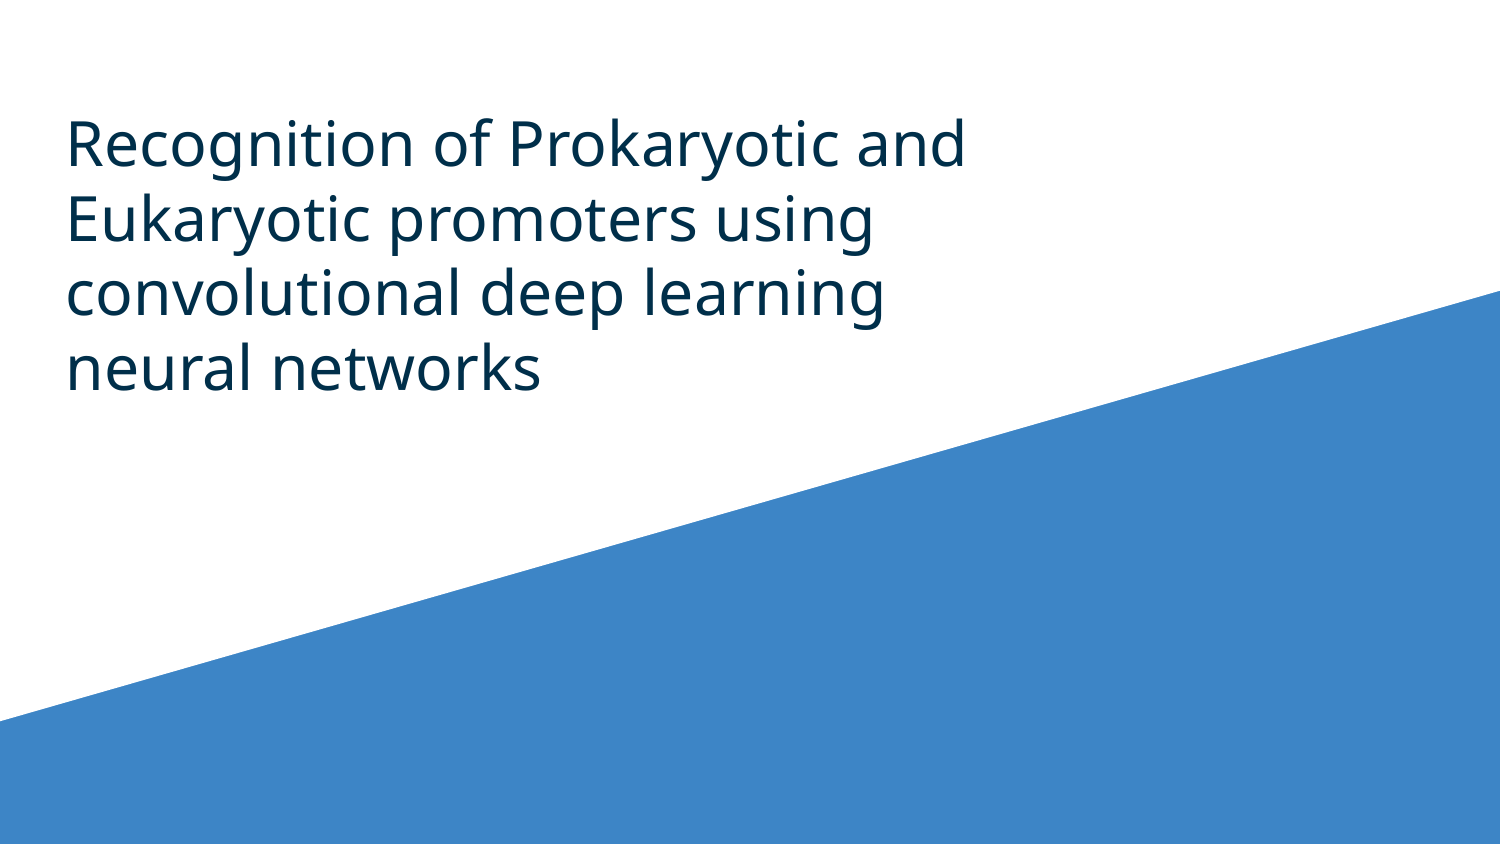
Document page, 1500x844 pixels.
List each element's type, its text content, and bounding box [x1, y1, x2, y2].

text_box Recognition of Prokaryotic and Eukaryotic promoters using convolutional deep learning neural networks [51, 88, 1449, 431]
